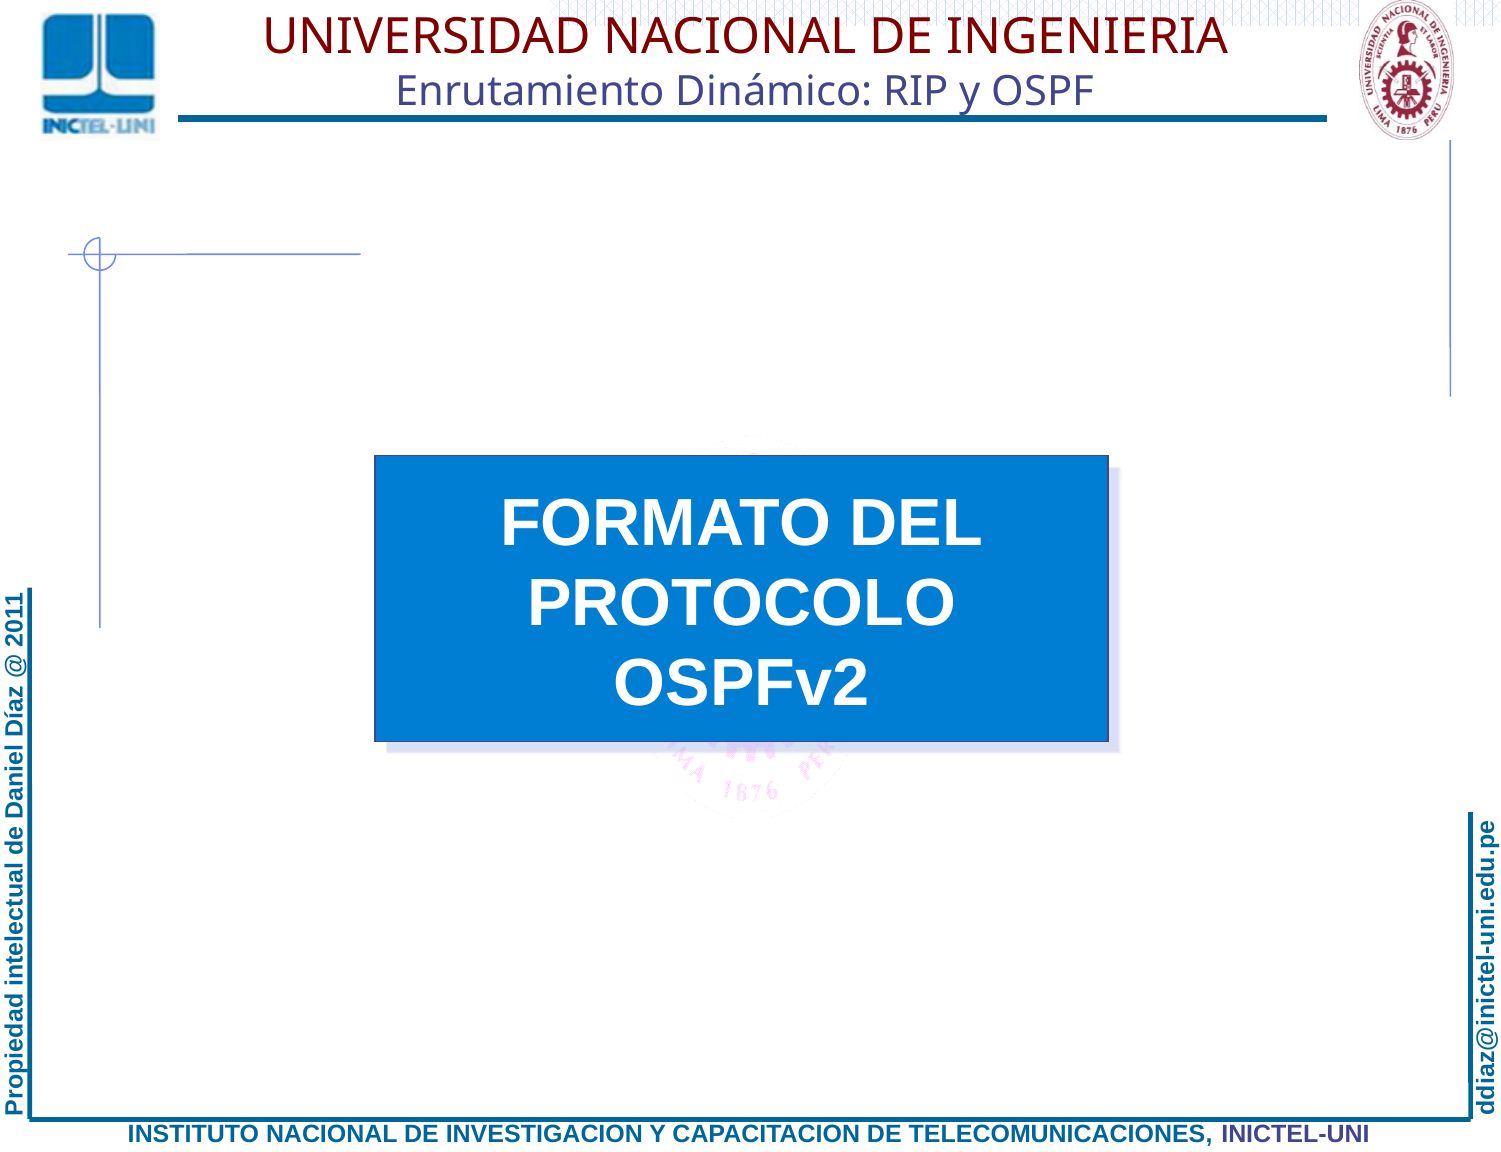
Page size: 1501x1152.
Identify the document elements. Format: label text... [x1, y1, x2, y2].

picture [1359, 0, 1454, 140]
picture [178, 115, 1327, 122]
picture [40, 12, 160, 141]
text_box FORMATO DEL PROTOCOLO OSPFv2 [375, 455, 1108, 742]
